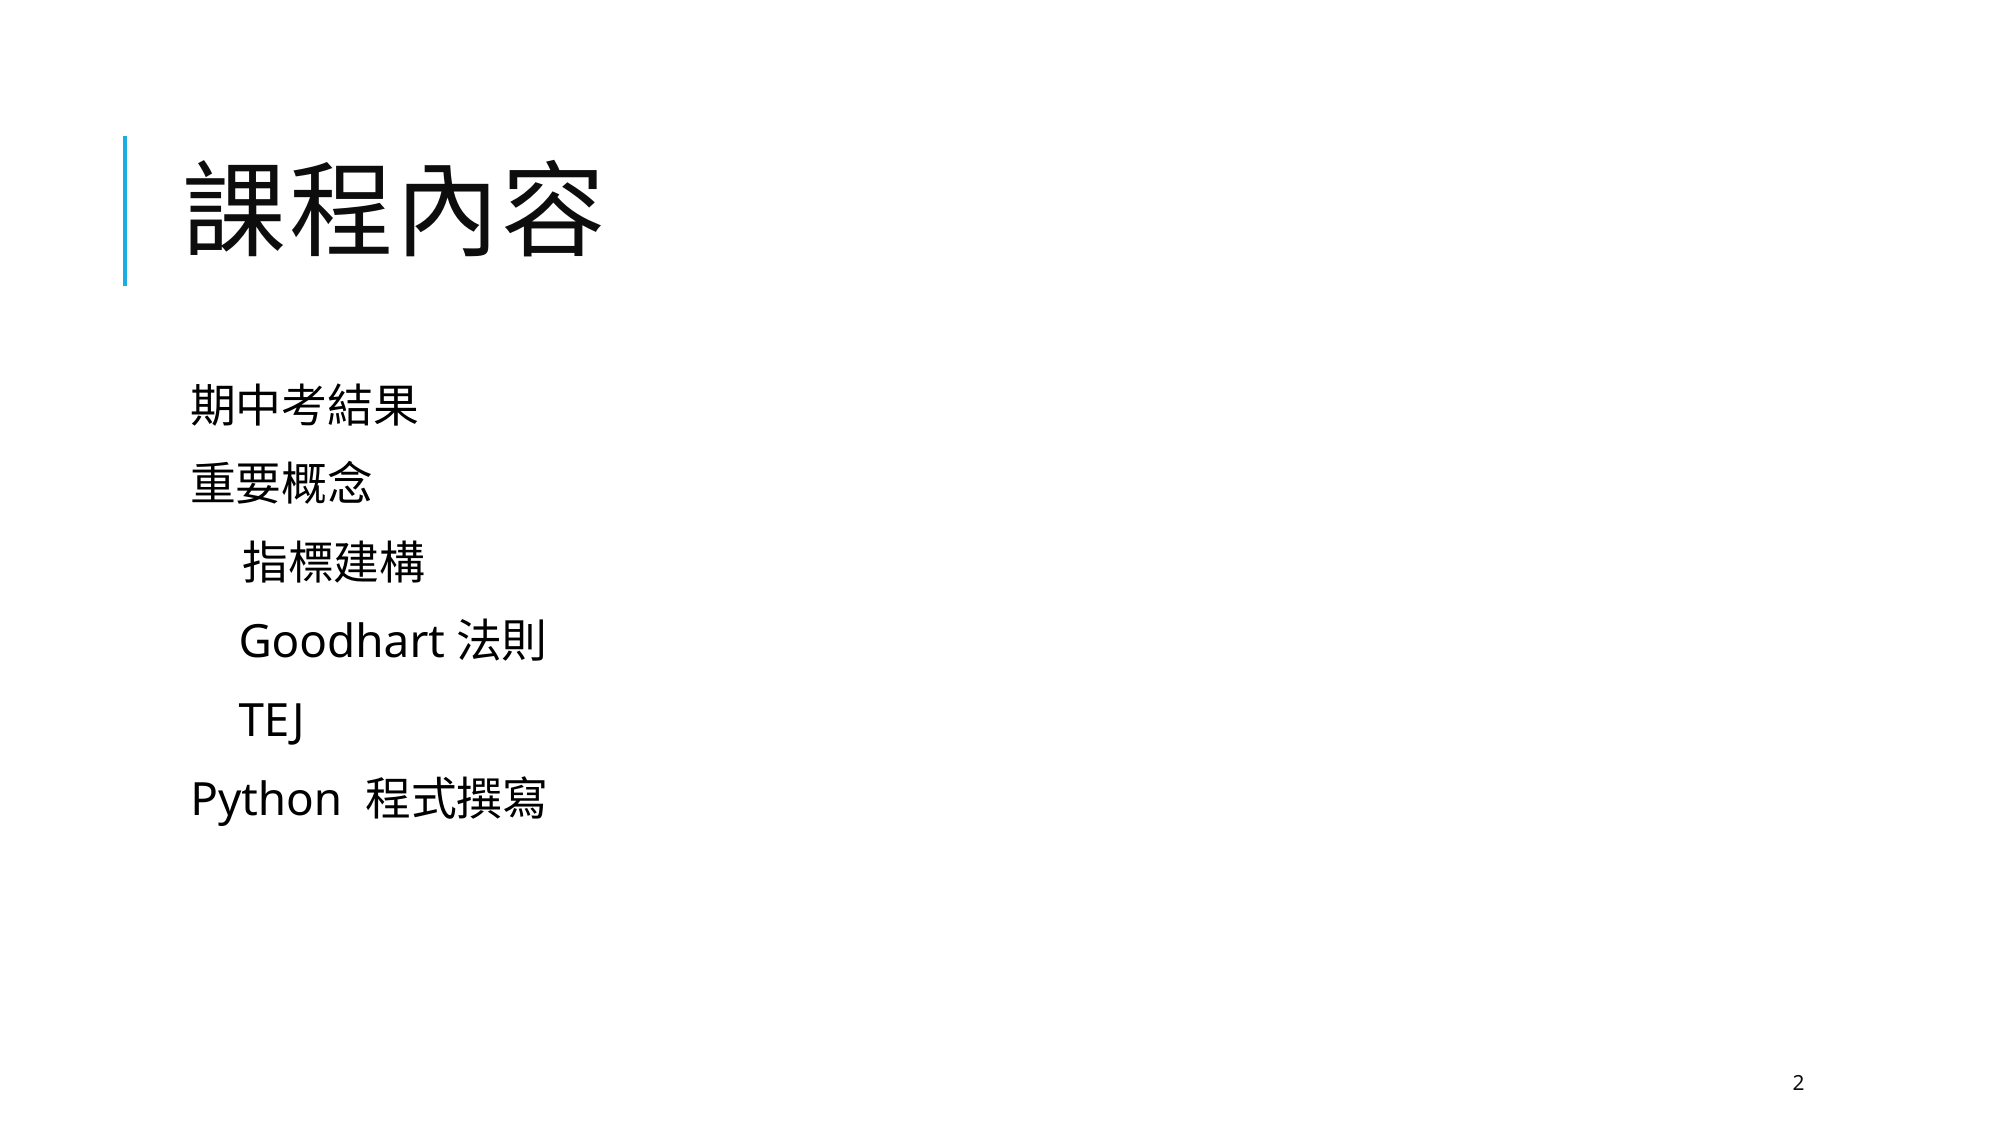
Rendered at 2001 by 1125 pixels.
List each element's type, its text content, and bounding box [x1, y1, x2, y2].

slide_number 2 [1777, 1061, 1938, 1107]
title 課程內容 [168, 96, 1763, 342]
list 期中考結果 重要概念 指標建構 Goodhart法則 TEJ Python 程式撰寫 [168, 375, 1763, 1035]
